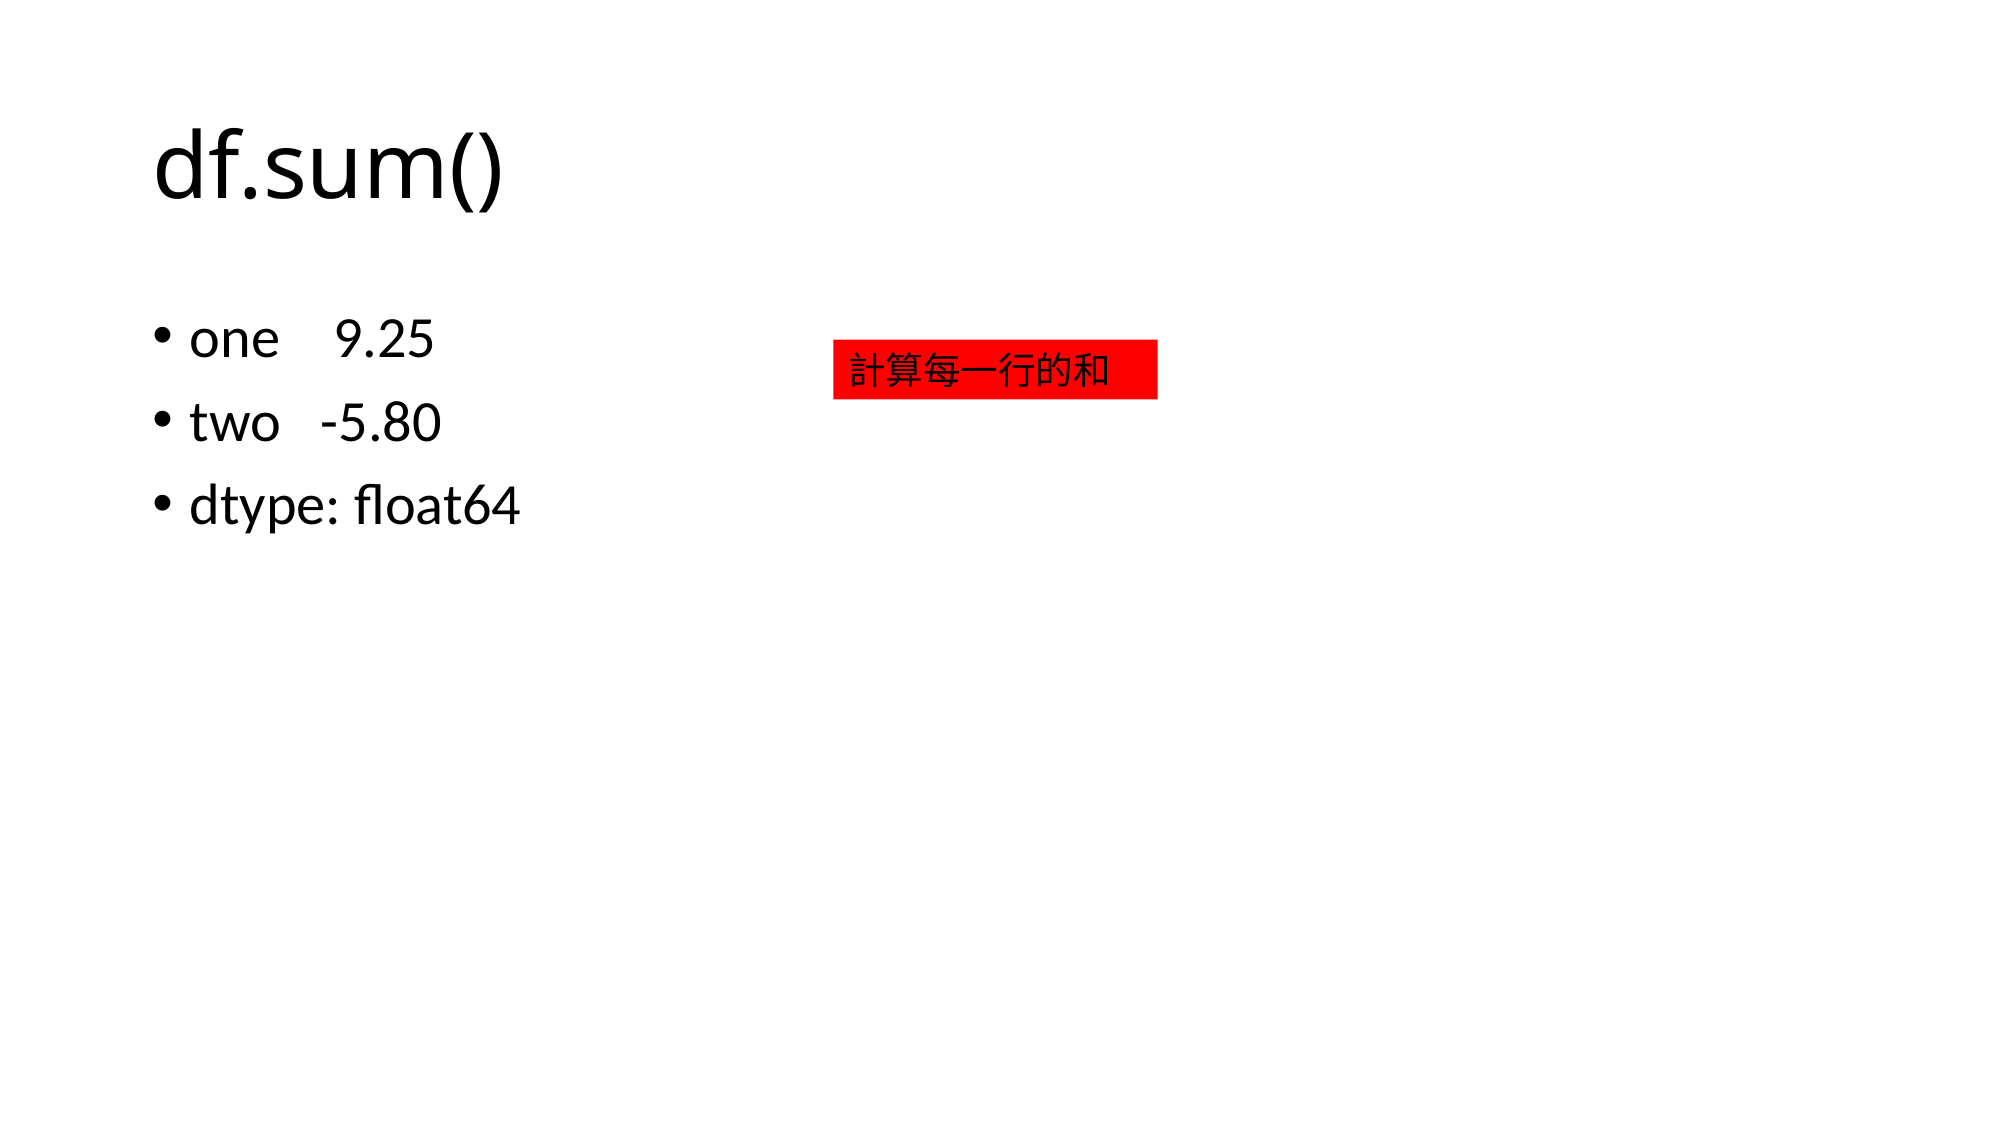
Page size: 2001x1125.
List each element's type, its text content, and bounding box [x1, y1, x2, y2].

list one 9.25 two -5.80 dtype: float64 [137, 299, 1863, 1014]
text_box 計算每一行的和 [833, 339, 1158, 400]
title df.sum() [137, 59, 1863, 278]
